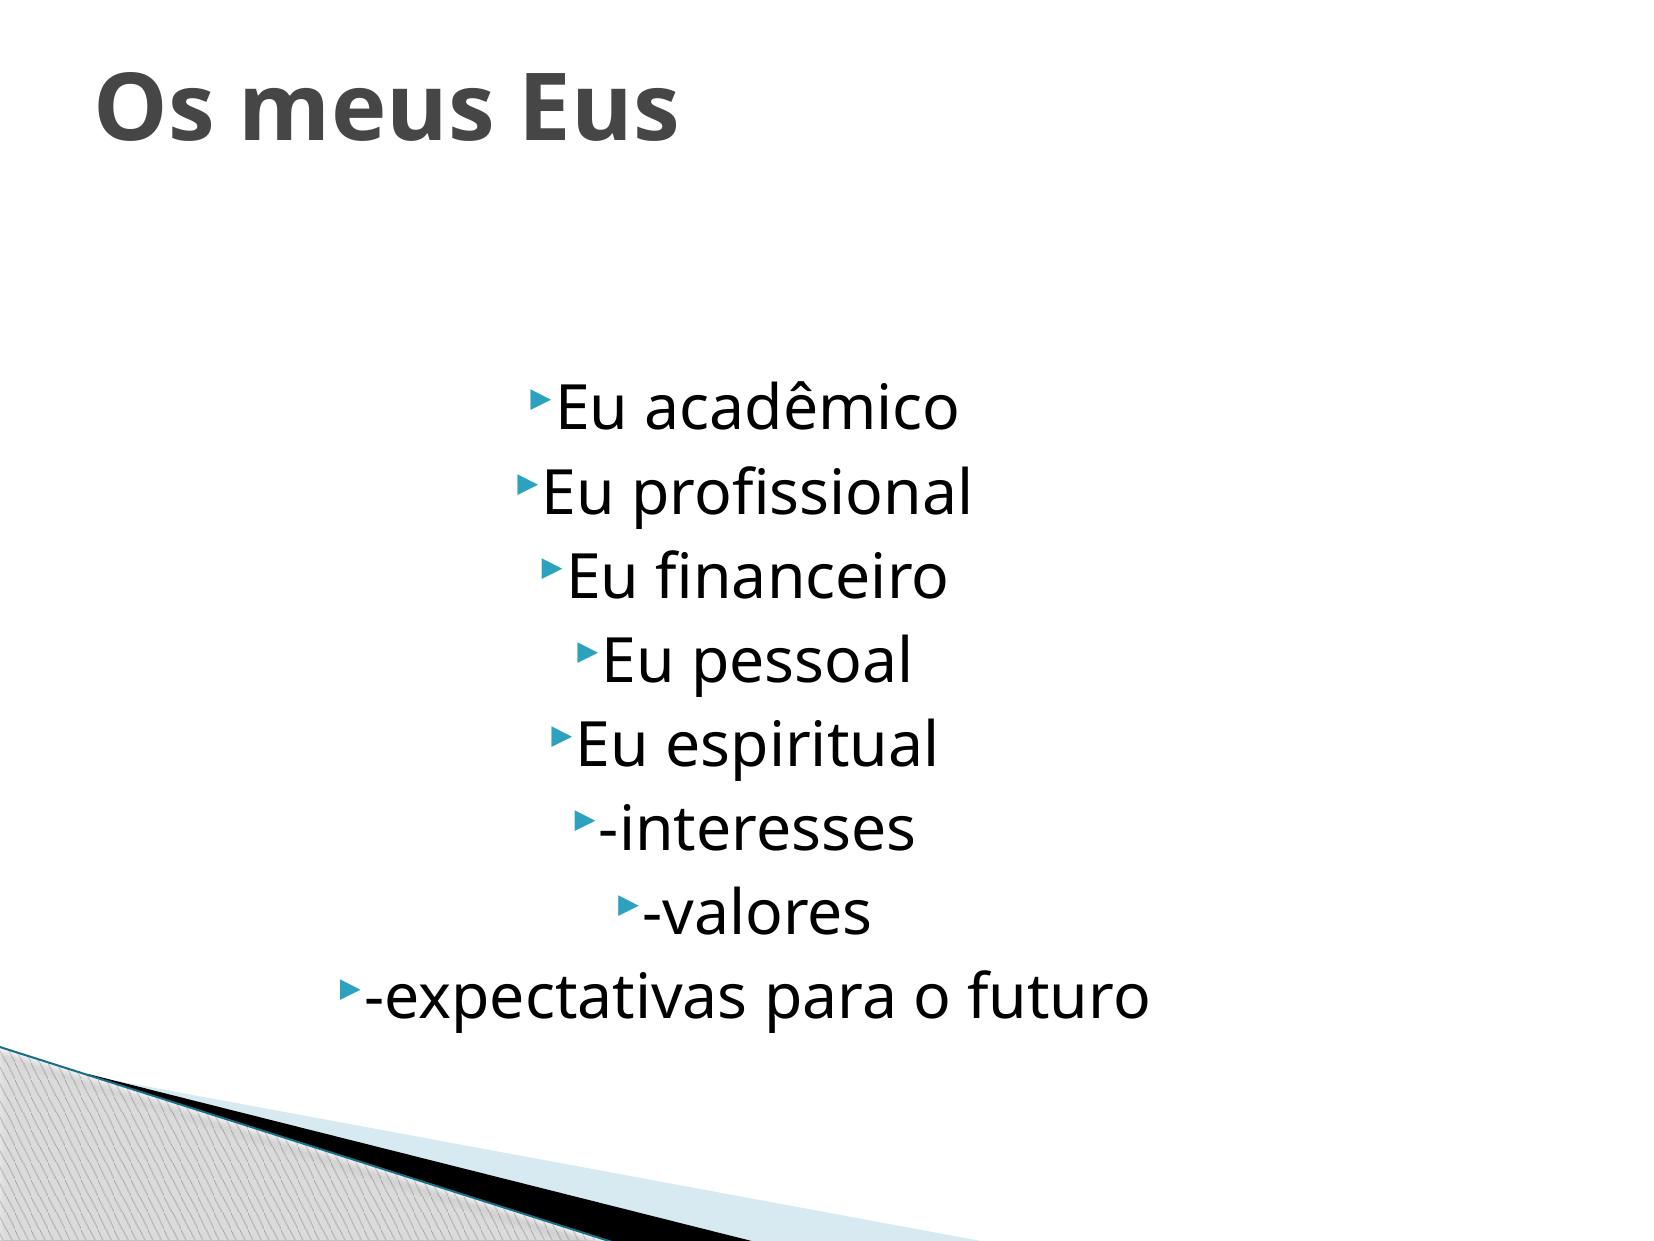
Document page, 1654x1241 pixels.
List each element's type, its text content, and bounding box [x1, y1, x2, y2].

title Os meus Eus [76, 7, 1565, 200]
subtitle Eu acadêmico Eu profissional Eu financeiro Eu pessoal Eu espiritual -interesses -valores -expectativas para o futuro [0, 297, 1488, 1102]
